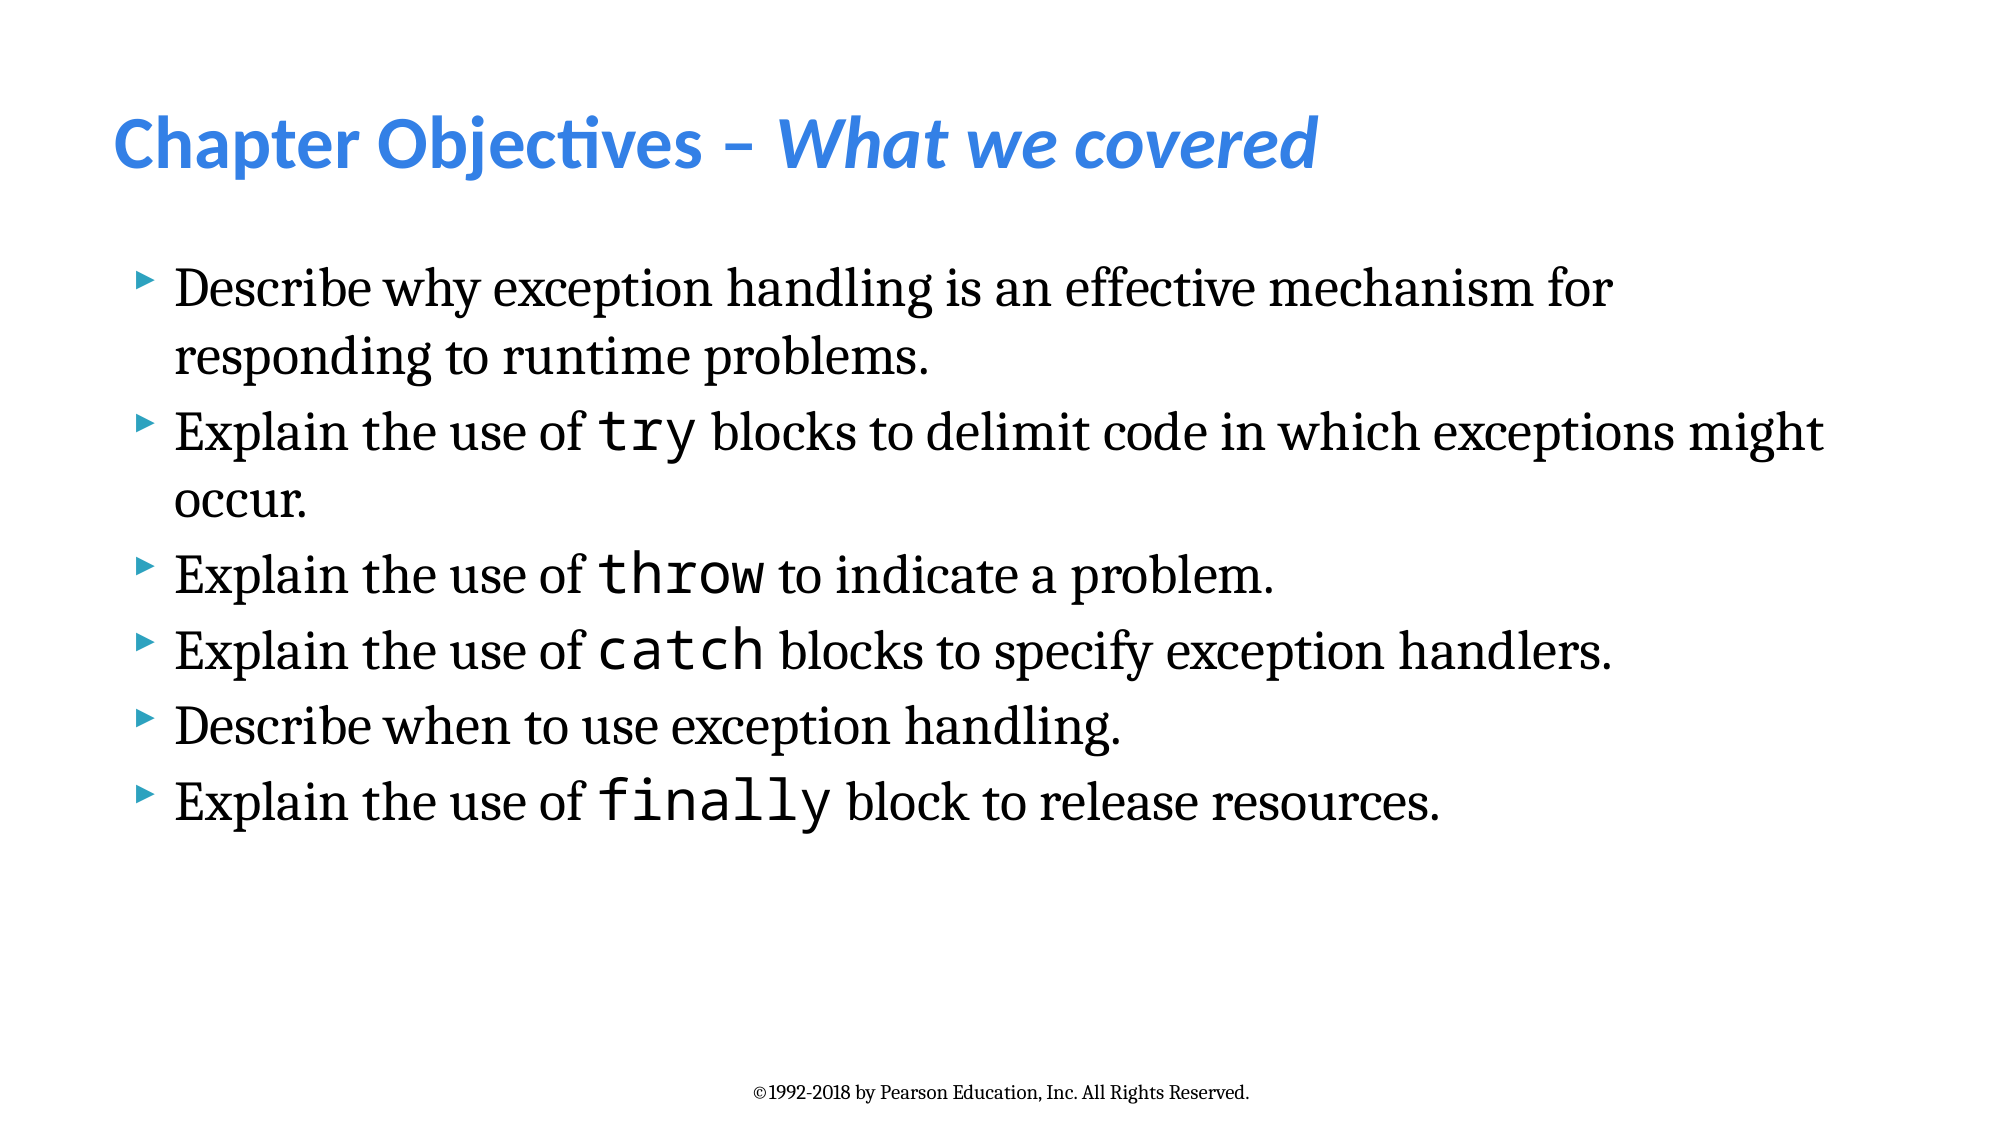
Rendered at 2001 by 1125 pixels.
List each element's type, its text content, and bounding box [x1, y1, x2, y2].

footer ©1992-2018 by Pearson Education, Inc. All Rights Reserved. [736, 1051, 1892, 1112]
title Chapter Objectives – What we covered [99, 45, 1900, 233]
list Describe why exception handling is an effective mechanism for responding to runtime problems. Explain the use of try blocks to delimit code in which exceptions might occur. Explain the use of throw to indicate a problem. Explain the use of catch blocks to specify exception handlers. Describe when to use exception handling. Explain the use of finally block to release resources. [99, 242, 1900, 986]
